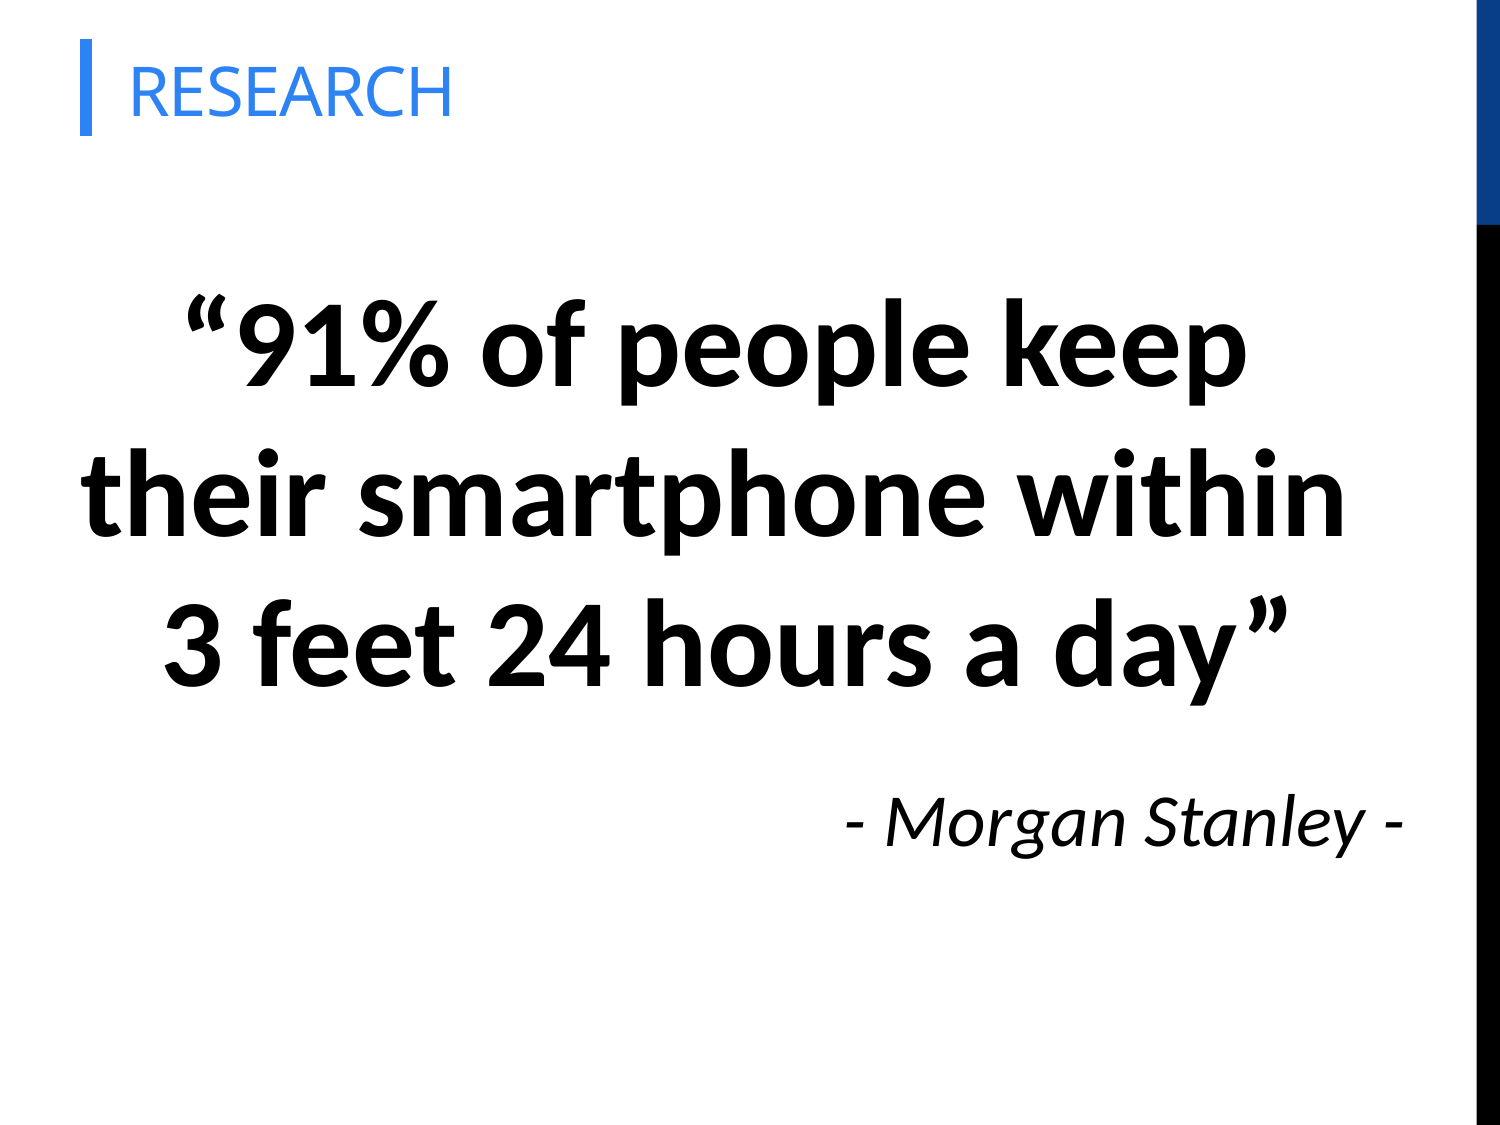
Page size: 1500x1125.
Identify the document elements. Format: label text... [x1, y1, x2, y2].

title research [112, 50, 1063, 138]
text_box “91% of people keep their smartphone within 3 feet 24 hours a day” - Morgan Stanley - [20, 253, 1438, 869]
